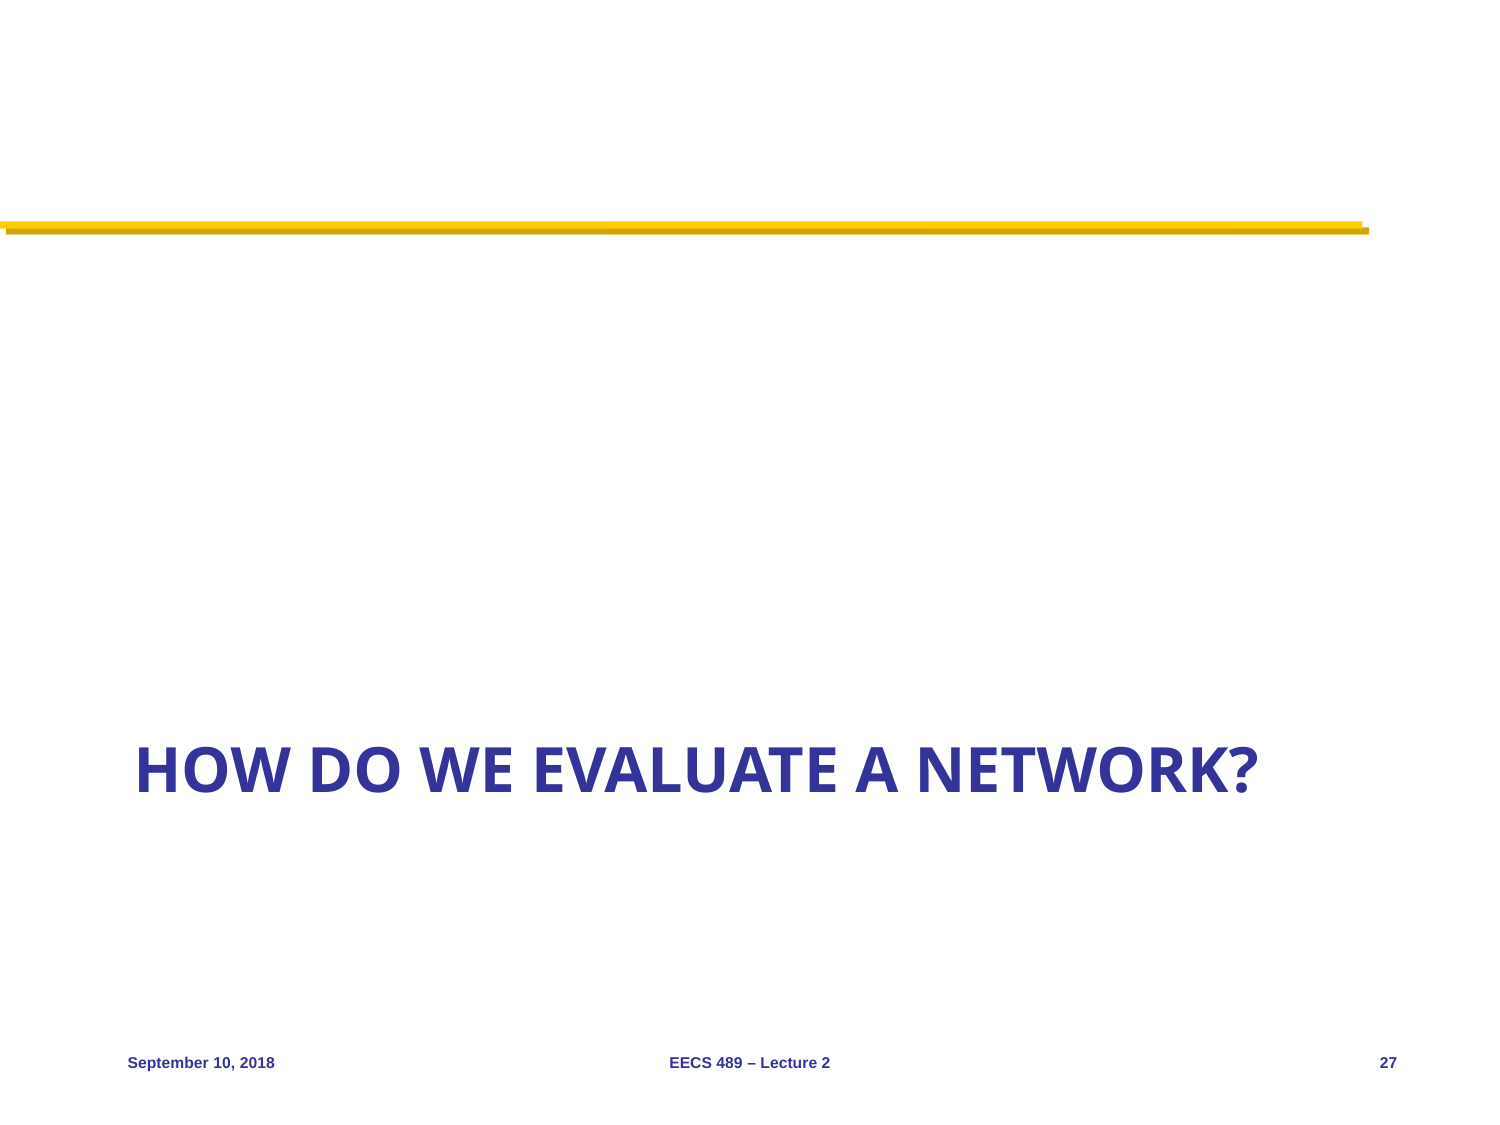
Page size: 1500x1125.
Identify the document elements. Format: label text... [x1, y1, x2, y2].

slide_number 27 [1312, 1024, 1413, 1101]
title How do we evaluate a network? [118, 722, 1394, 947]
footer EECS 489 – Lecture 2 [512, 1024, 988, 1101]
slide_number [112, 1024, 426, 1101]
